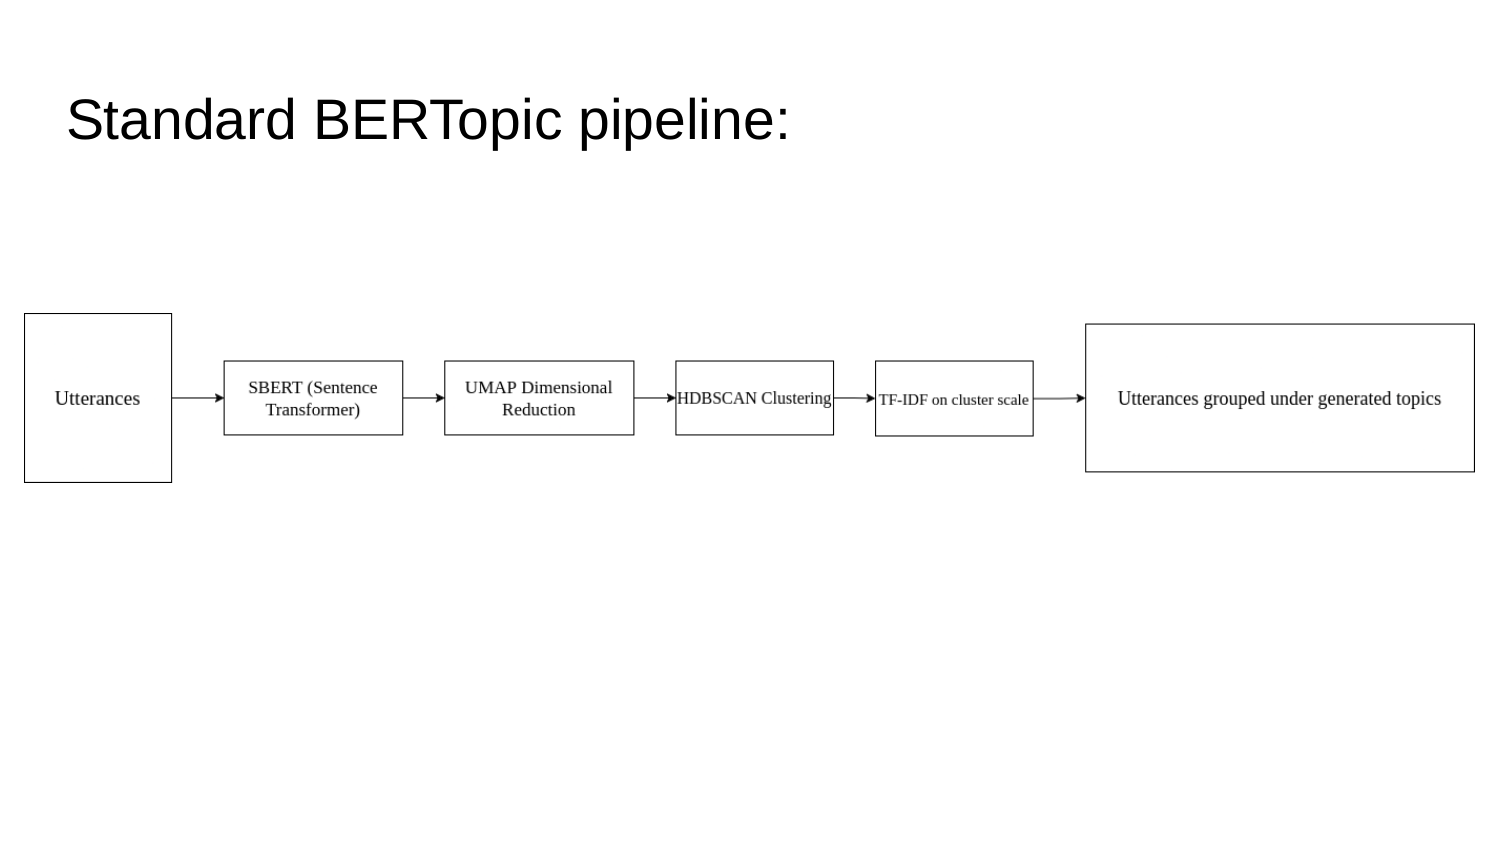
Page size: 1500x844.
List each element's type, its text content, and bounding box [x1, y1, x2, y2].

title Standard BERTopic pipeline: [51, 72, 1449, 167]
picture [24, 312, 1476, 483]
